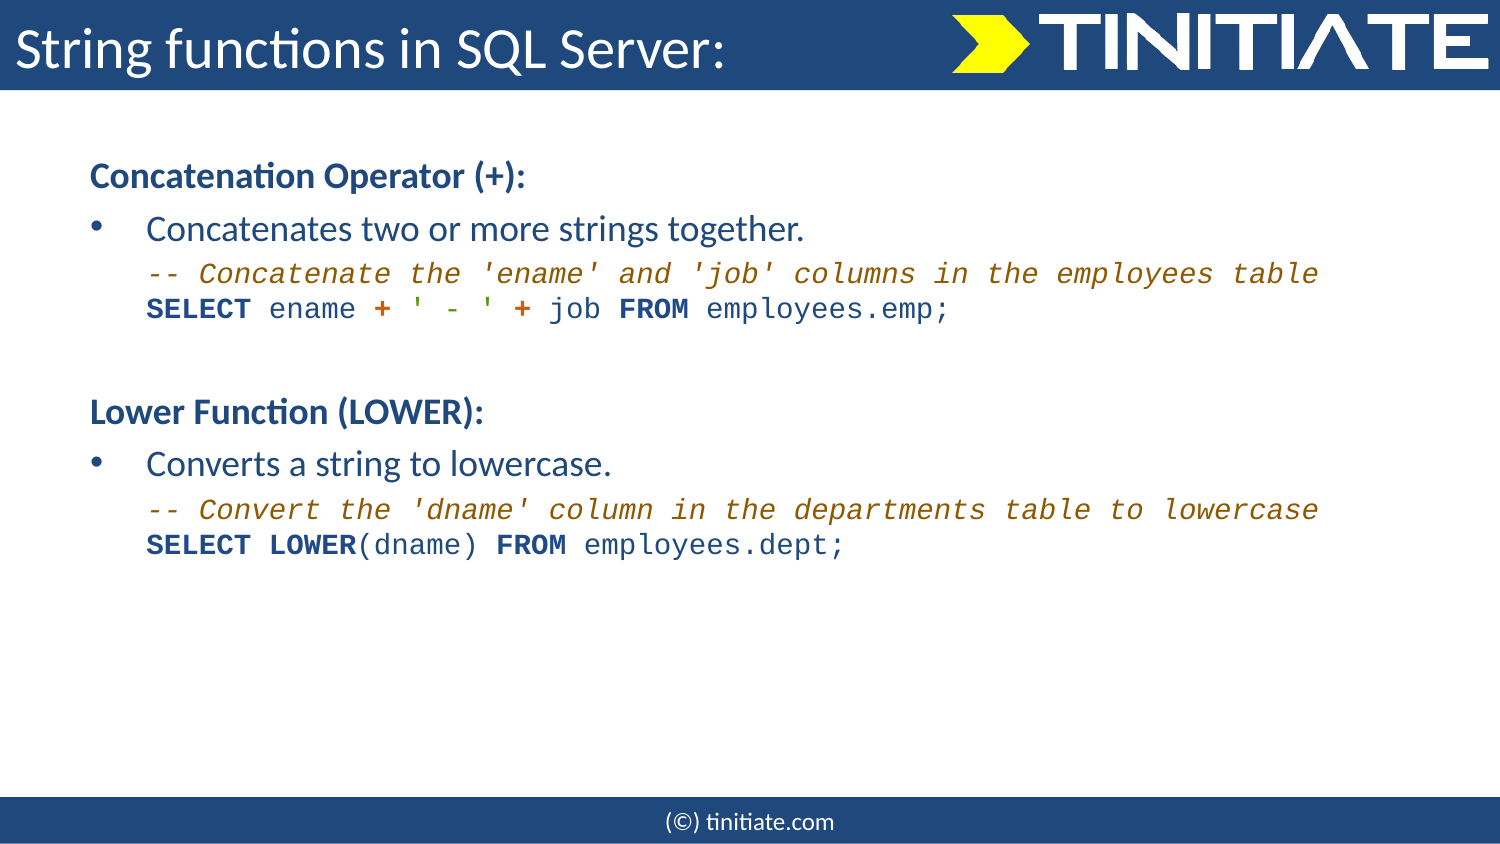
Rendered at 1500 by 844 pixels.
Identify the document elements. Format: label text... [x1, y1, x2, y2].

text_box (©) tinitiate.com [0, 797, 1500, 844]
list Concatenation Operator (+): Concatenates two or more strings together. -- Concatenate the 'ename' and 'job' columns in the employees table SELECT ename + ' - ' + job FROM employees.emp; Lower Function (LOWER): Converts a string to lowercase. -- Convert the 'dname' column in the departments table to lowercase SELECT LOWER(dname) FROM employees.dept; [75, 143, 1425, 701]
picture [945, 8, 1500, 82]
text_box String functions in SQL Server: [0, 0, 1500, 91]
